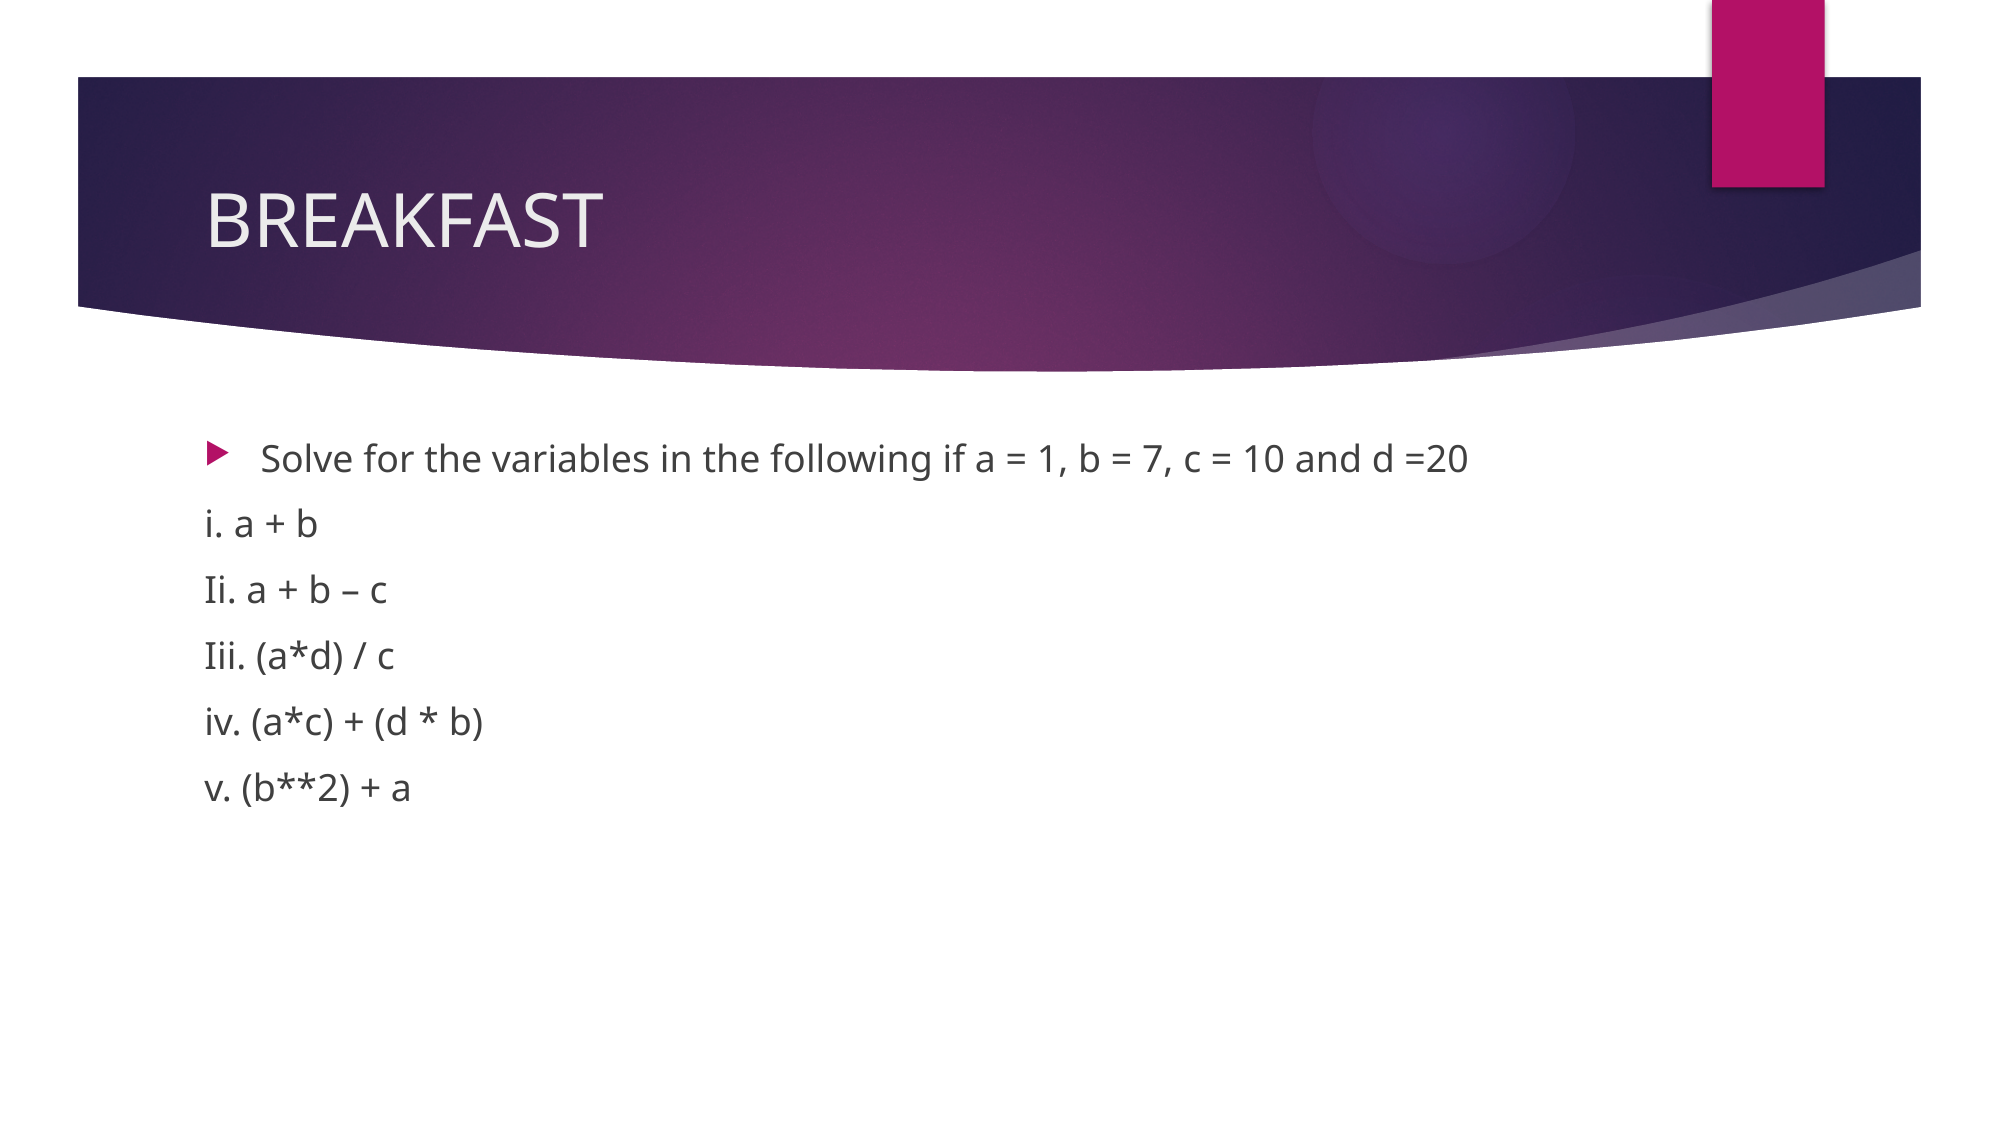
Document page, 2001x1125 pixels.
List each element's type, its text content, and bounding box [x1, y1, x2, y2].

title BREAKFAST [189, 159, 1627, 276]
list Solve for the variables in the following if a = 1, b = 7, c = 10 and d =20 i. a + b Ii. a + b – c Iii. (a*d) / c iv. (a*c) + (d * b) v. (b**2) + a [189, 427, 1638, 988]
